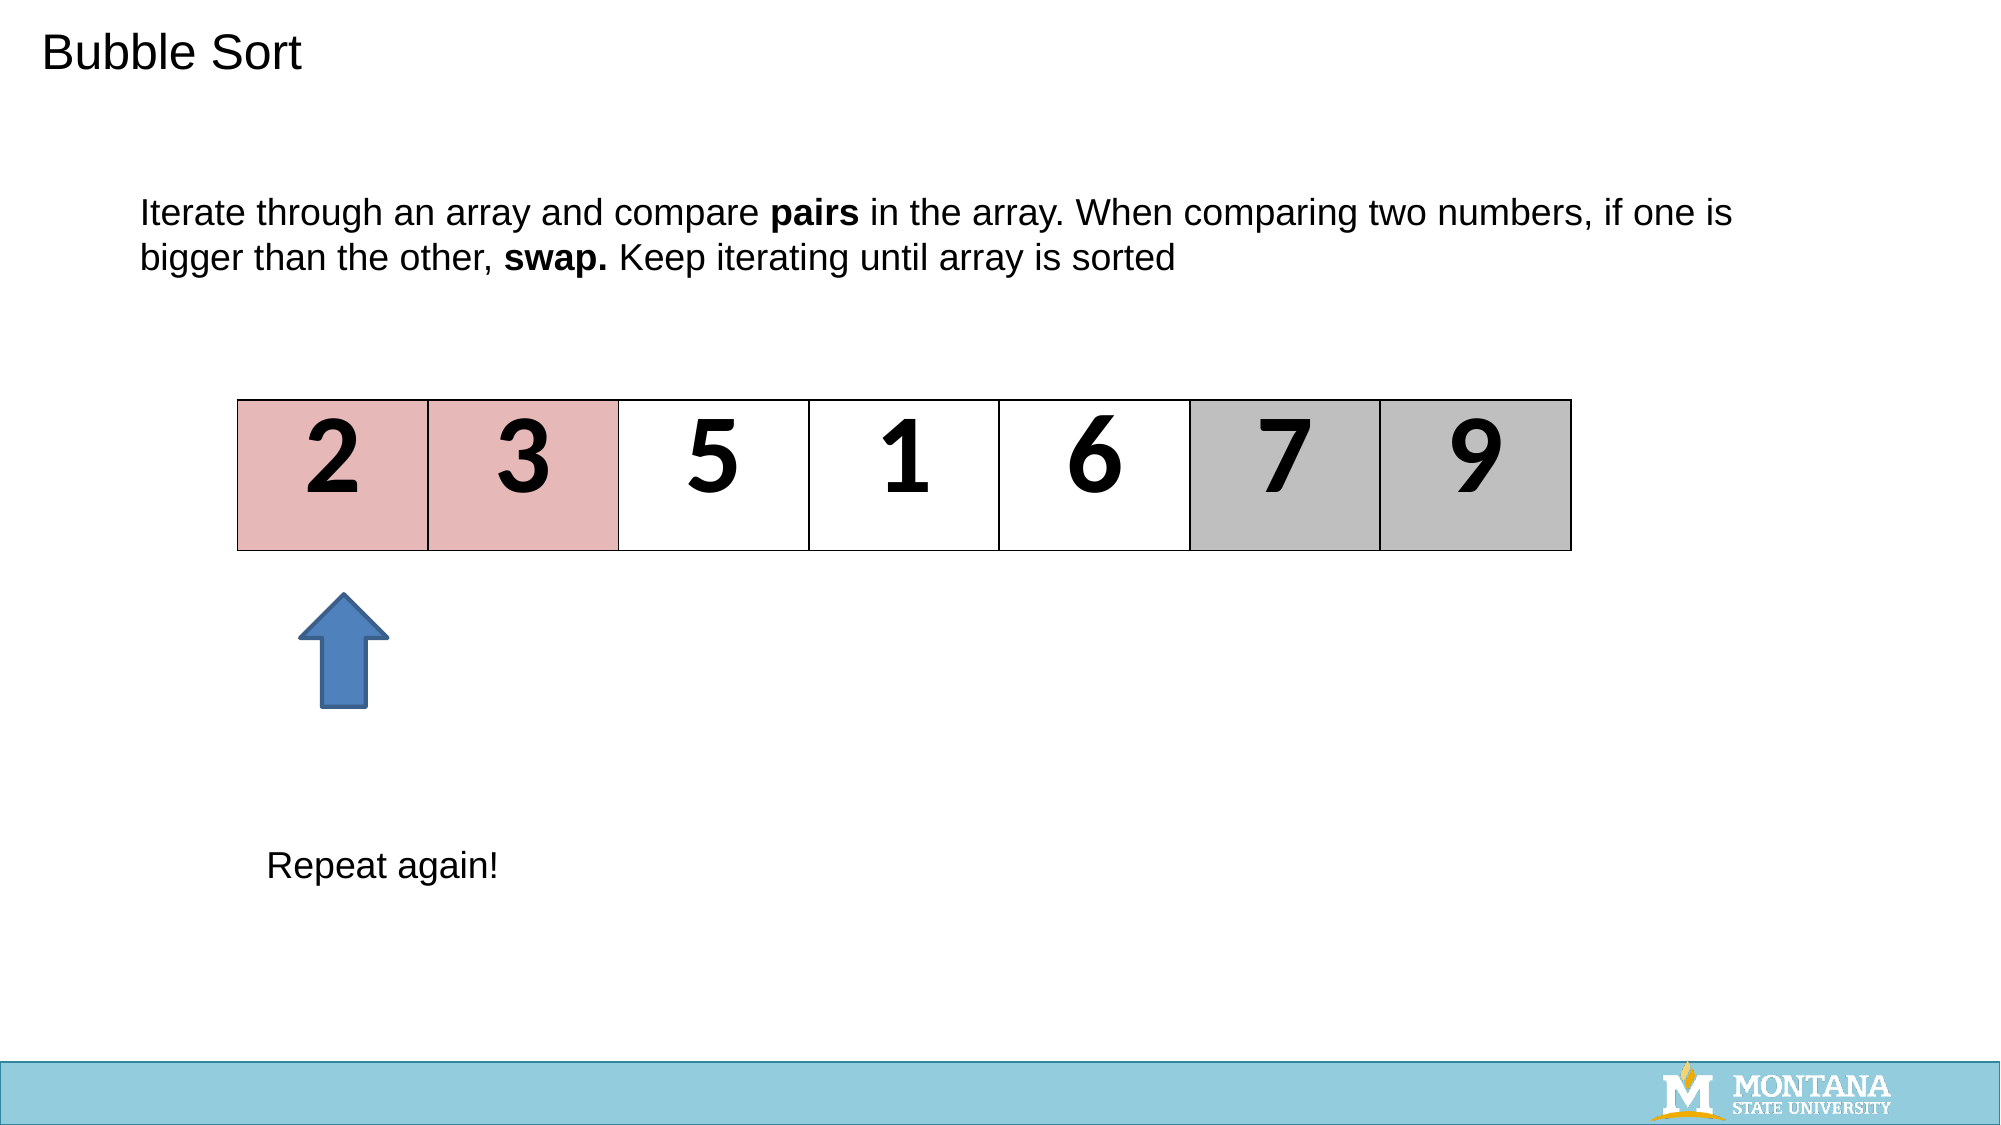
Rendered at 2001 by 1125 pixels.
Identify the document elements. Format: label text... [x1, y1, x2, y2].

table_header 5 [619, 401, 808, 550]
text_box Iterate through an array and compare pairs in the array. When comparing two numbers, if one is bigger than the other, swap. Keep iterating until array is sorted [124, 180, 1788, 286]
text_box Repeat again! [251, 833, 515, 893]
table_header 9 [1381, 401, 1570, 550]
table_header 6 [1000, 401, 1189, 550]
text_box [1892, 1060, 2000, 1125]
text_box Bubble Sort [26, 12, 318, 88]
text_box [0, 1060, 1647, 1125]
table_header 1 [810, 401, 998, 550]
table_header 2 [238, 401, 427, 550]
table_header 7 [1191, 401, 1379, 550]
picture [1649, 1060, 1892, 1122]
table_header 3 [429, 401, 618, 550]
text_box [298, 592, 390, 709]
